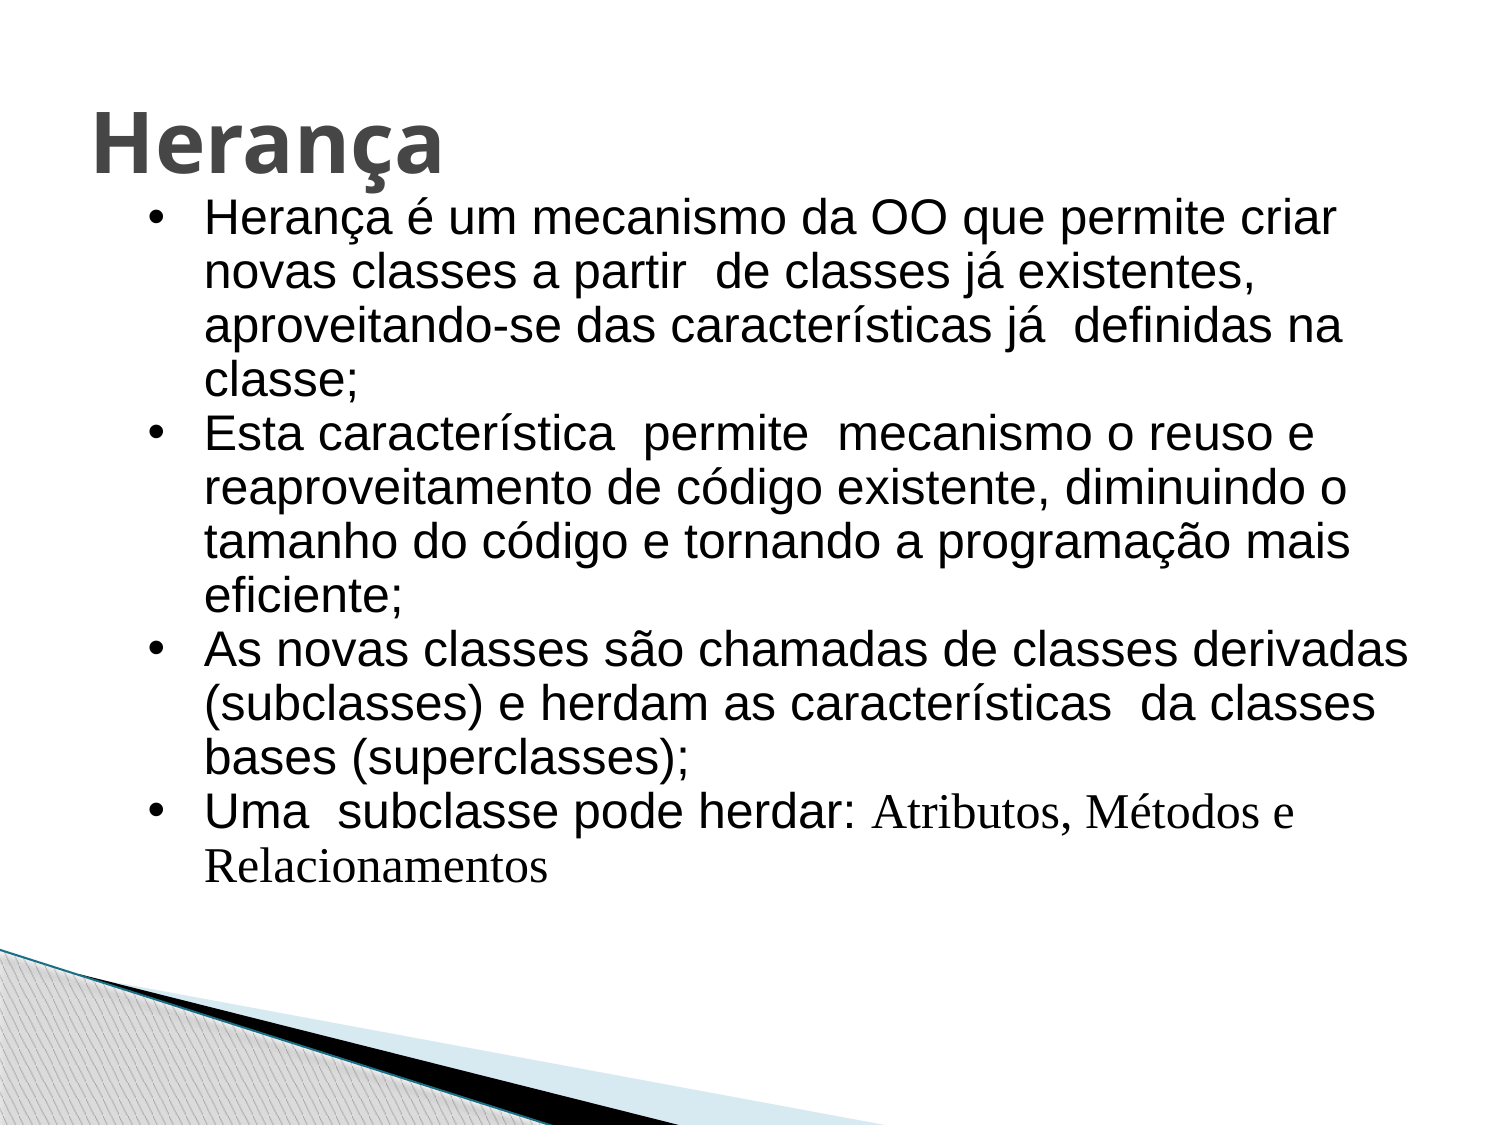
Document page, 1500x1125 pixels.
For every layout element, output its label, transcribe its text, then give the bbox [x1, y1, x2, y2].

text_box Herança é um mecanismo da OO que permite criar novas classes a partir de classes já existentes, aproveitando-se das características já definidas na classe; Esta característica permite mecanismo o reuso e reaproveitamento de código existente, diminuindo o tamanho do código e tornando a programação mais eficiente; As novas classes são chamadas de classes derivadas (subclasses) e herdam as características da classes bases (superclasses); Uma subclasse pode herdar: Atributos, Métodos e Relacionamentos [17, 184, 1483, 901]
title Herança [75, 45, 1425, 184]
